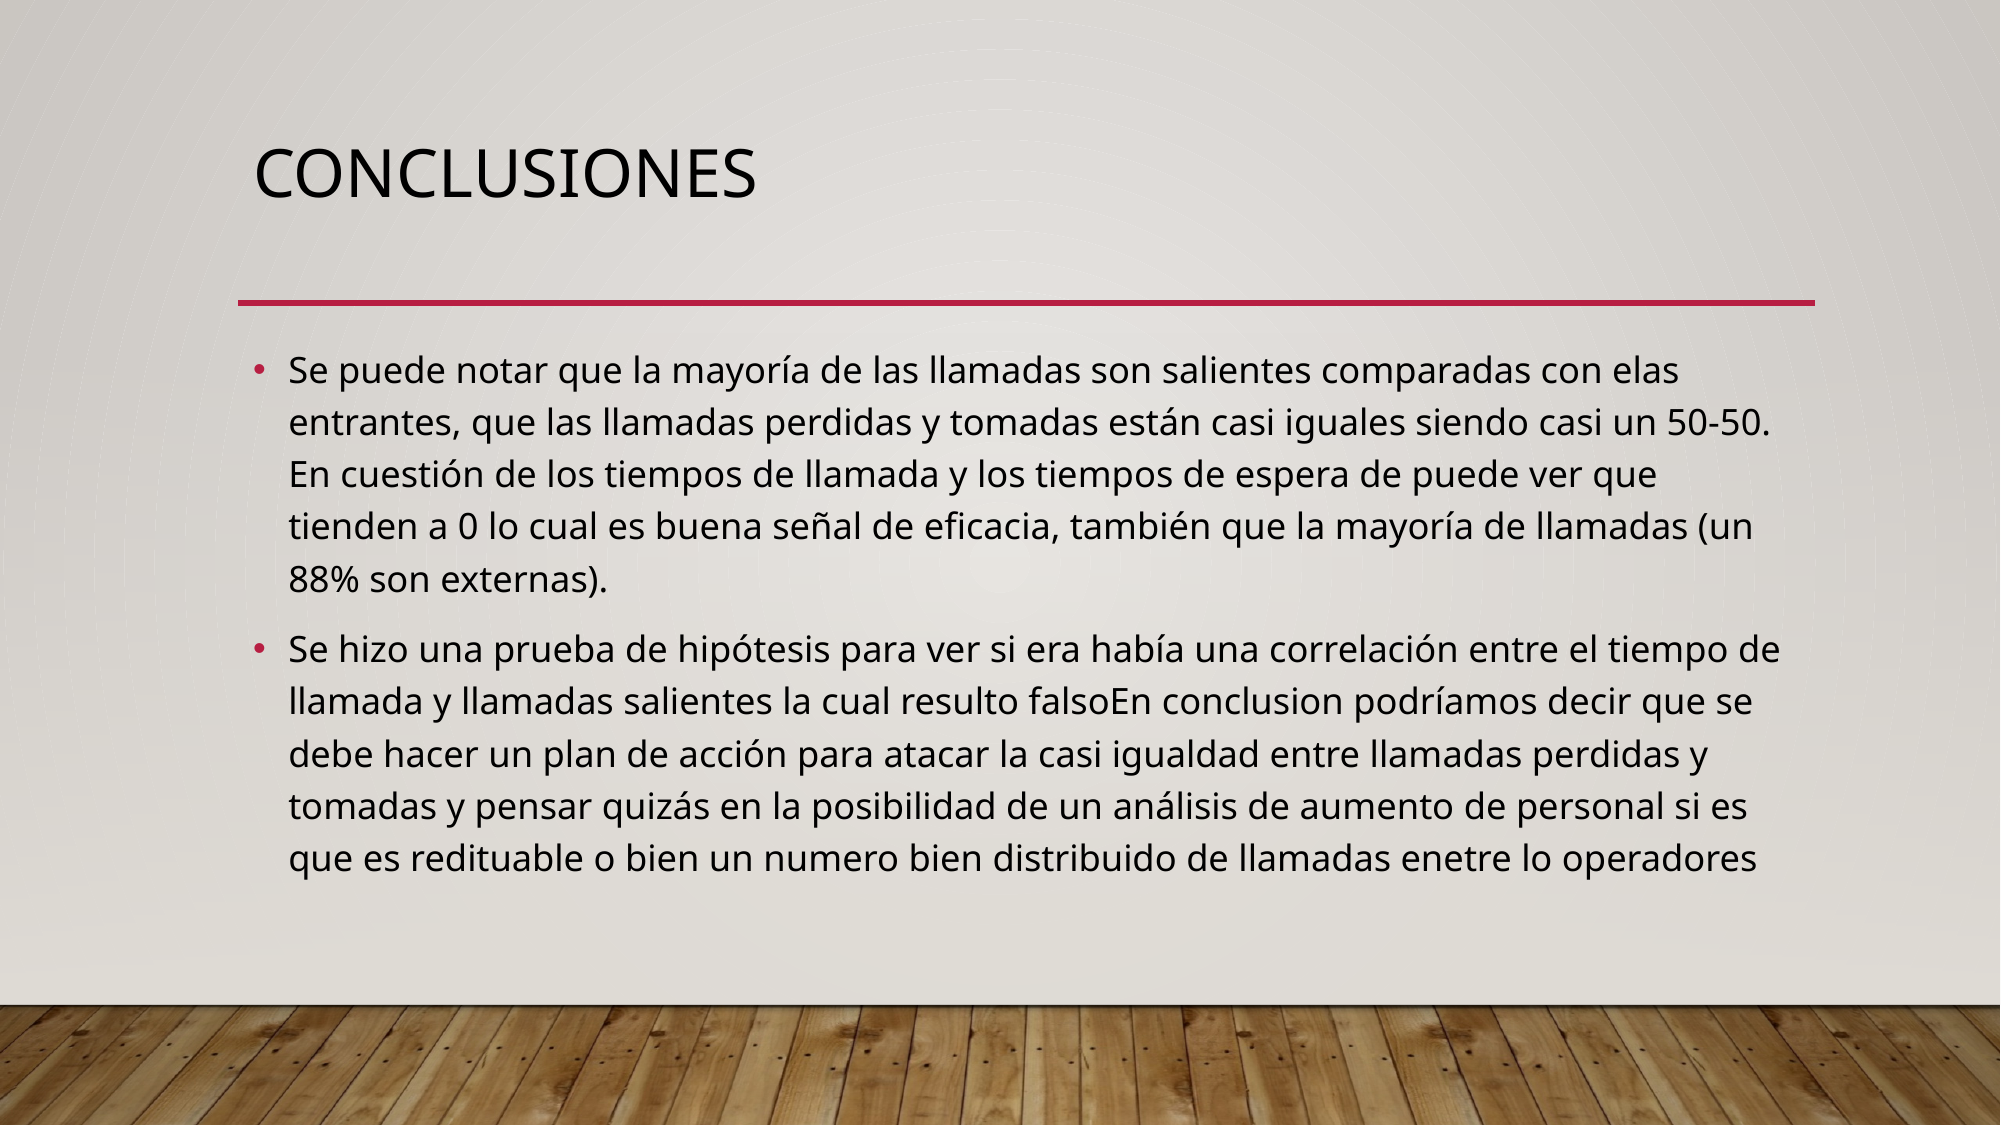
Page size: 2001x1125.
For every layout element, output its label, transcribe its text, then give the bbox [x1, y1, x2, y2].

title Conclusiones [238, 131, 1814, 305]
list Se puede notar que la mayoría de las llamadas son salientes comparadas con elas entrantes, que las llamadas perdidas y tomadas están casi iguales siendo casi un 50-50. En cuestión de los tiempos de llamada y los tiempos de espera de puede ver que tienden a 0 lo cual es buena señal de eficacia, también que la mayoría de llamadas (un 88% son externas). Se hizo una prueba de hipótesis para ver si era había una correlación entre el tiempo de llamada y llamadas salientes la cual resulto falsoEn conclusion podríamos decir que se debe hacer un plan de acción para atacar la casi igualdad entre llamadas perdidas y tomadas y pensar quizás en la posibilidad de un análisis de aumento de personal si es que es redituable o bien un numero bien distribuido de llamadas enetre lo operadores [238, 330, 1814, 897]
picture [0, 1005, 2000, 1125]
